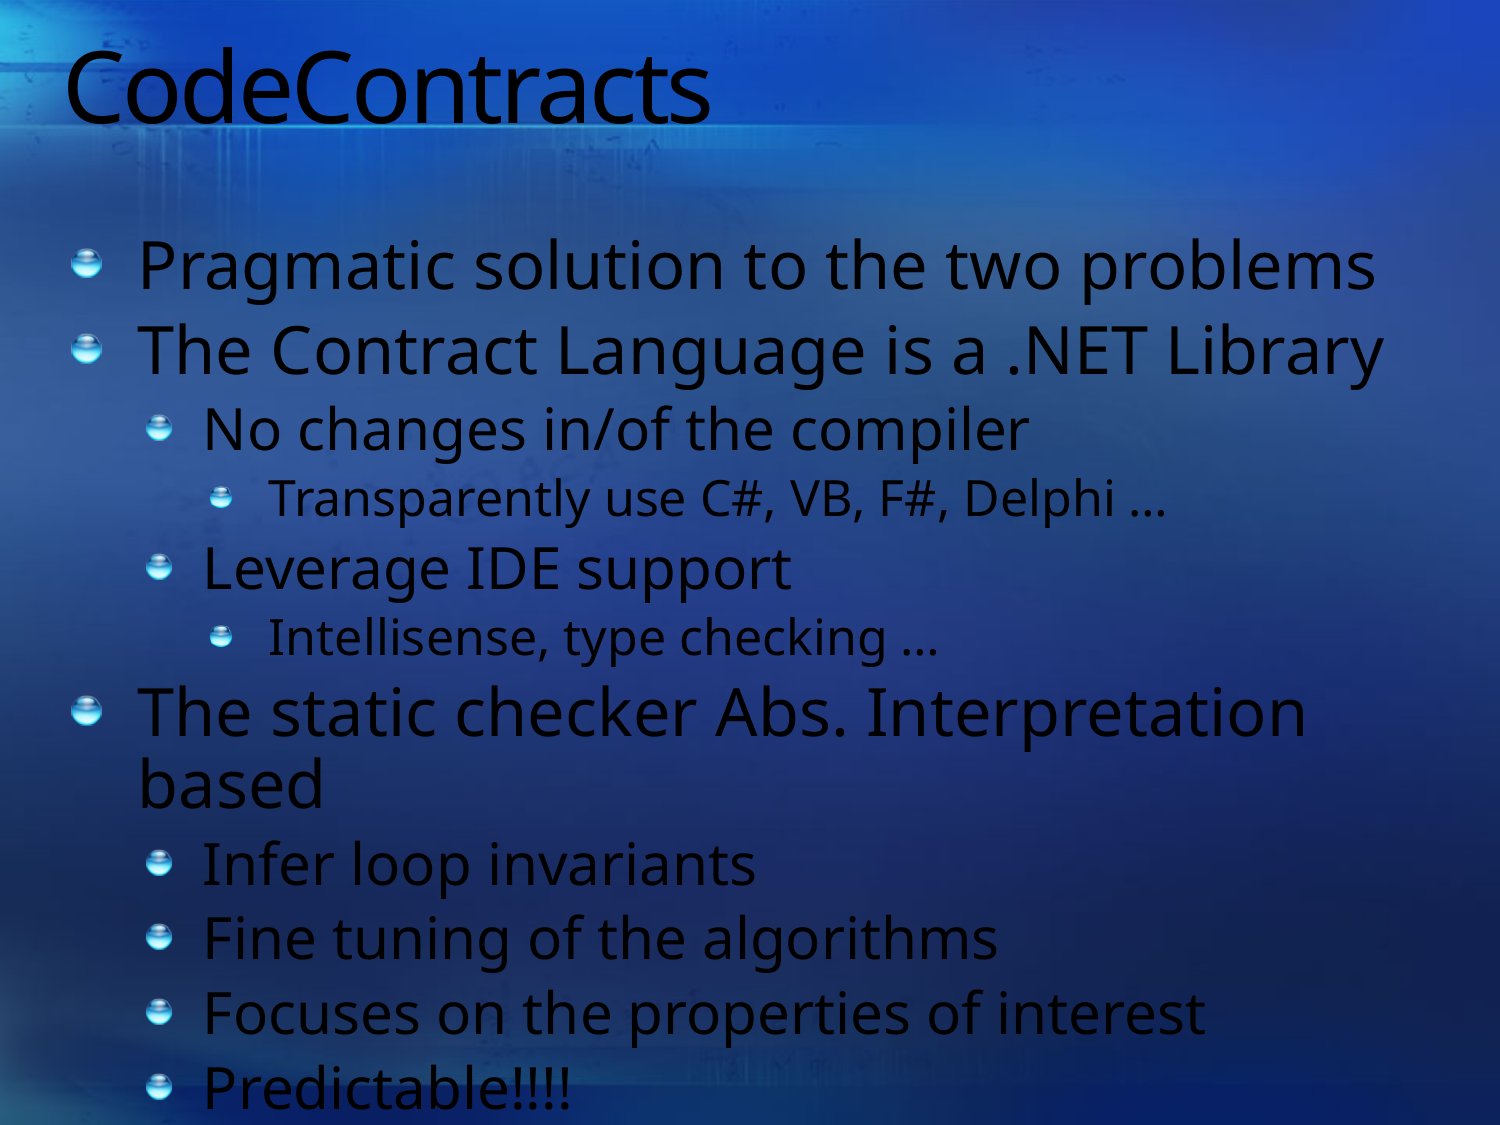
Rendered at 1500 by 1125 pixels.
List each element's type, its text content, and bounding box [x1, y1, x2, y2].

picture [0, 0, 1500, 1125]
list Pragmatic solution to the two problems The Contract Language is a .NET Library No changes in/of the compiler Transparently use C#, VB, F#, Delphi … Leverage IDE support Intellisense, type checking … The static checker Abs. Interpretation based Infer loop invariants Fine tuning of the algorithms Focuses on the properties of interest Predictable!!!! [62, 231, 1488, 1082]
title CodeContracts [62, 37, 1438, 147]
